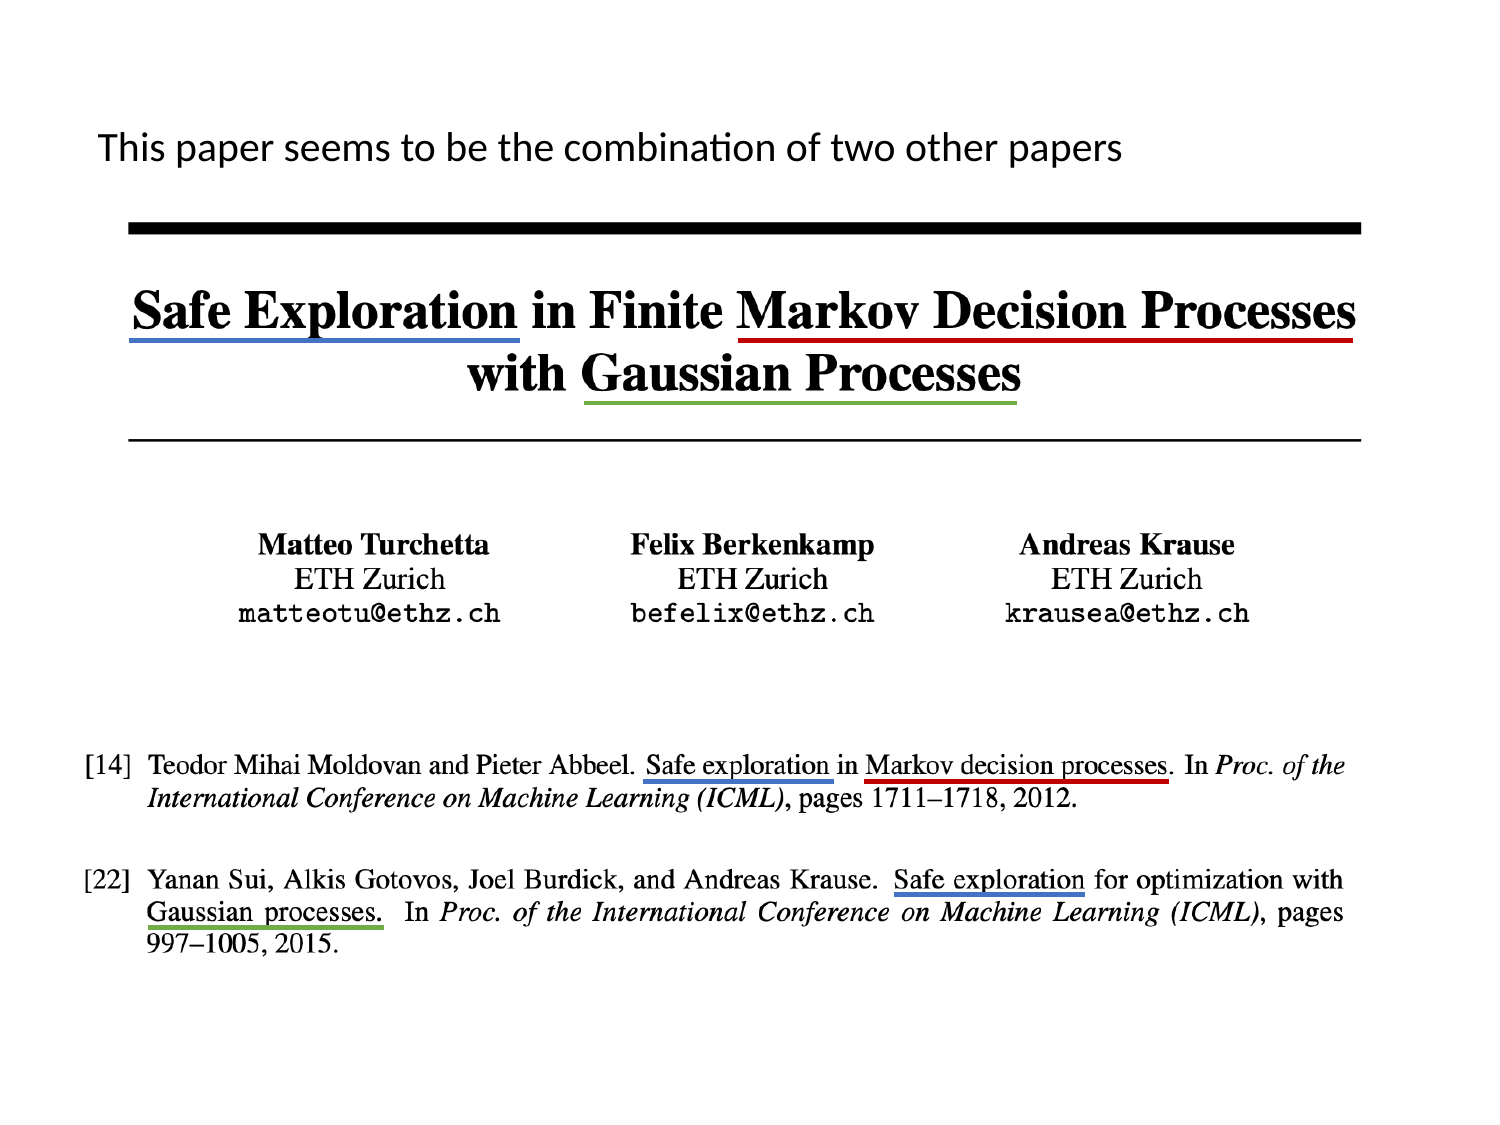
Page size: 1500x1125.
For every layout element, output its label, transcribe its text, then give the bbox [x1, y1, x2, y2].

picture [77, 743, 1353, 821]
picture [79, 861, 1355, 962]
picture [112, 197, 1388, 662]
text_box This paper seems to be the combination of two other papers [82, 112, 1139, 178]
